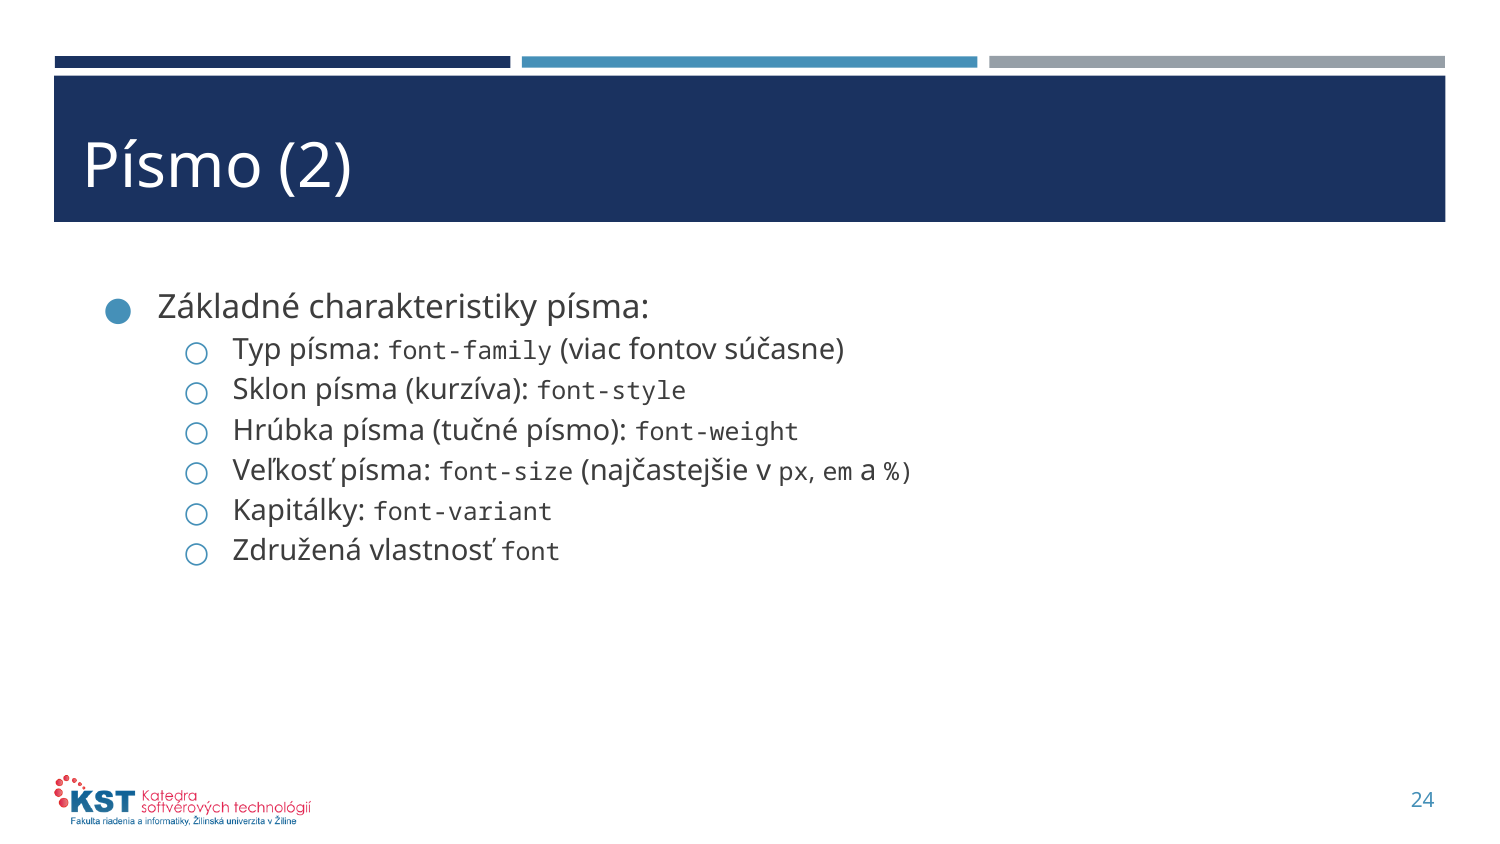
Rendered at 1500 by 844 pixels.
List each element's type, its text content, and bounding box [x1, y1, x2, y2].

picture [54, 775, 311, 826]
slide_number 24 [1394, 777, 1446, 823]
title Písmo (2) [71, 86, 1429, 212]
list Základné charakteristiky písma: Typ písma: font-family (viac fontov súčasne) Sklon písma (kurzíva): font-style Hrúbka písma (tučné písmo): font-weight Veľkosť písma: font-size (najčastejšie v px, em a %) Kapitálky: font-variant Združená vlastnosť font [71, 268, 1429, 721]
